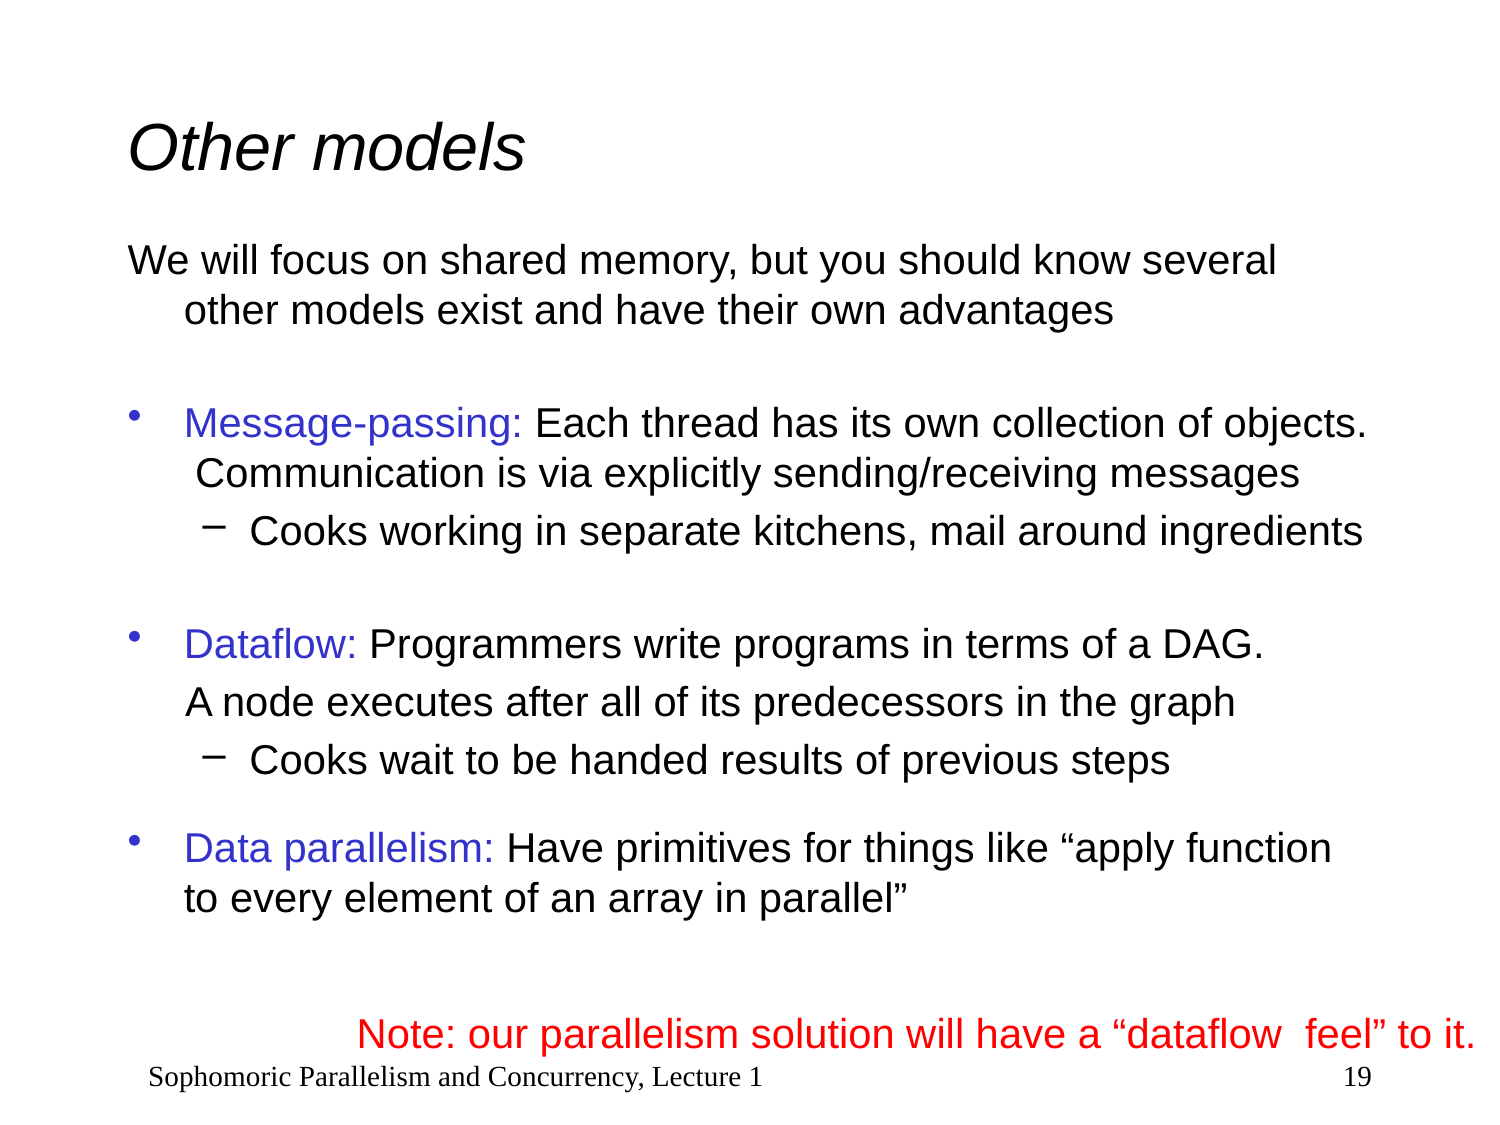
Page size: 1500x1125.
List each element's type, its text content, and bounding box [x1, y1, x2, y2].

list We will focus on shared memory, but you should know several other models exist and have their own advantages Message-passing: Each thread has its own collection of objects. Communication is via explicitly sending/receiving messages Cooks working in separate kitchens, mail around ingredients Dataflow: Programmers write programs in terms of a DAG. A node executes after all of its predecessors in the graph Cooks wait to be handed results of previous steps Data parallelism: Have primitives for things like “apply function to every element of an array in parallel” [112, 224, 1388, 1013]
text_box Note: our parallelism solution will have a “dataflow feel” to it. [341, 999, 1492, 1065]
slide_number 19 [1074, 1065, 1388, 1125]
title Other models [112, 49, 1388, 224]
footer Sophomoric Parallelism and Concurrency, Lecture 1 [124, 1049, 788, 1125]
